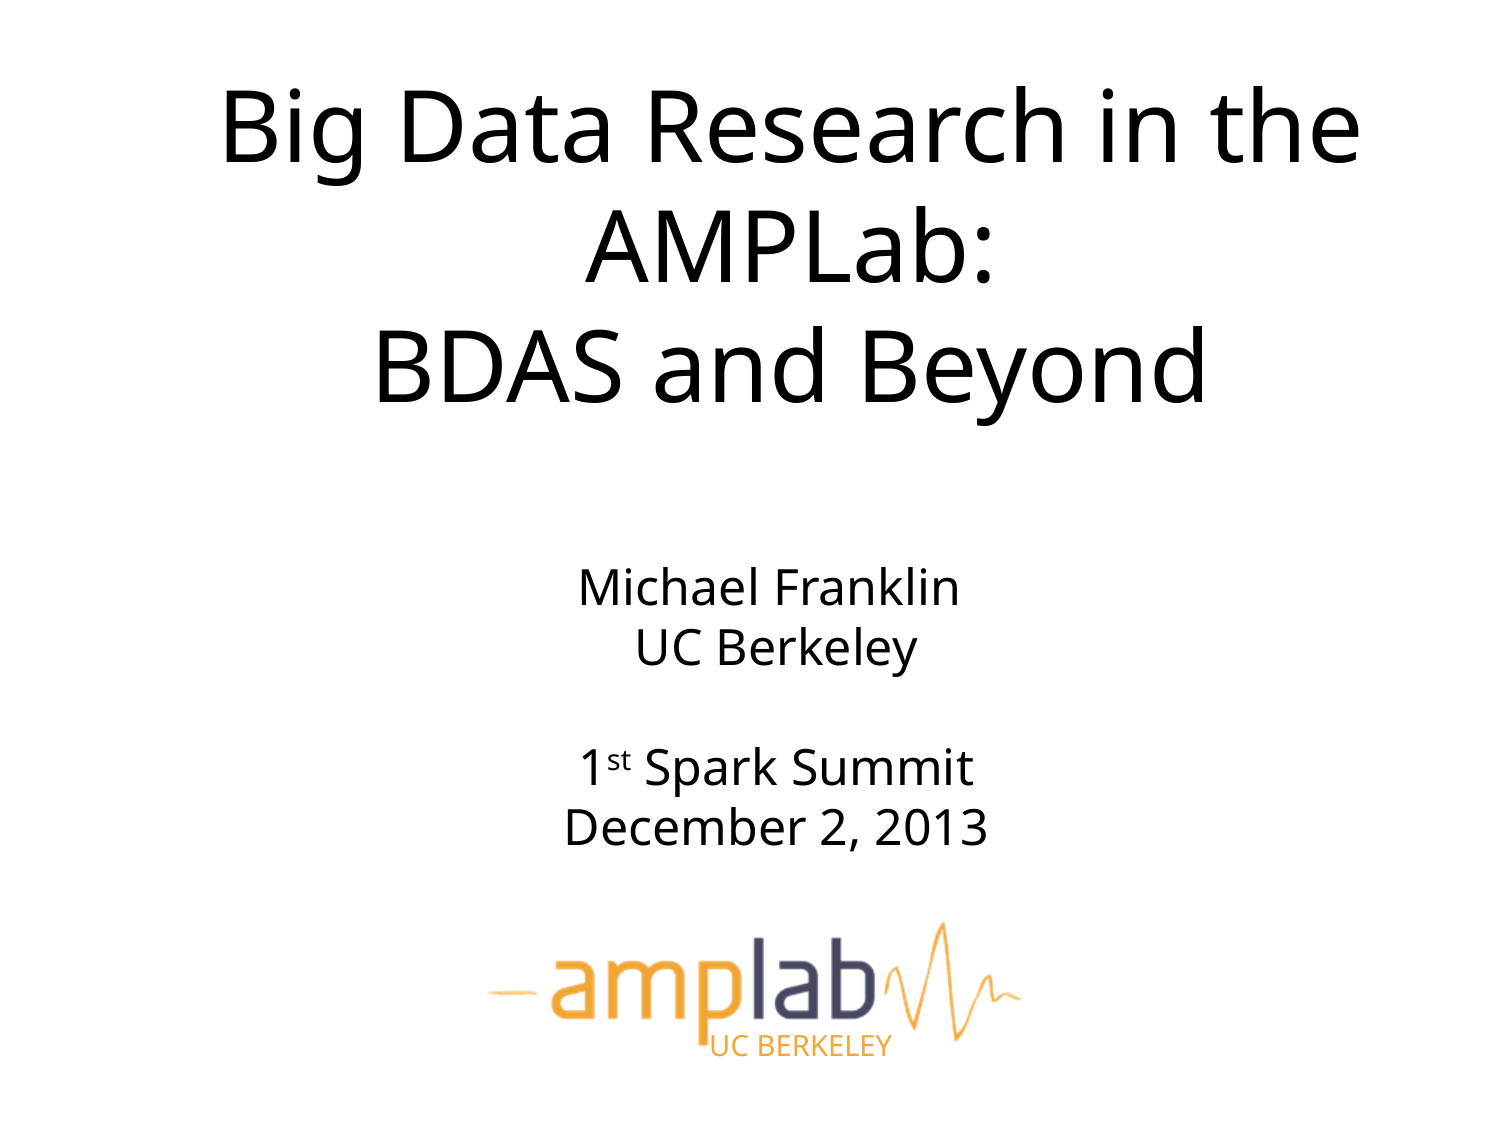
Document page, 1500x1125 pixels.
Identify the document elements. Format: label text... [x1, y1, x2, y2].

title Big Data Research in the AMPLab: BDAS and Beyond [137, 55, 1445, 529]
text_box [487, 887, 1022, 1067]
text_box Michael Franklin UC Berkeley 1st Spark Summit December 2, 2013 [548, 548, 1004, 863]
